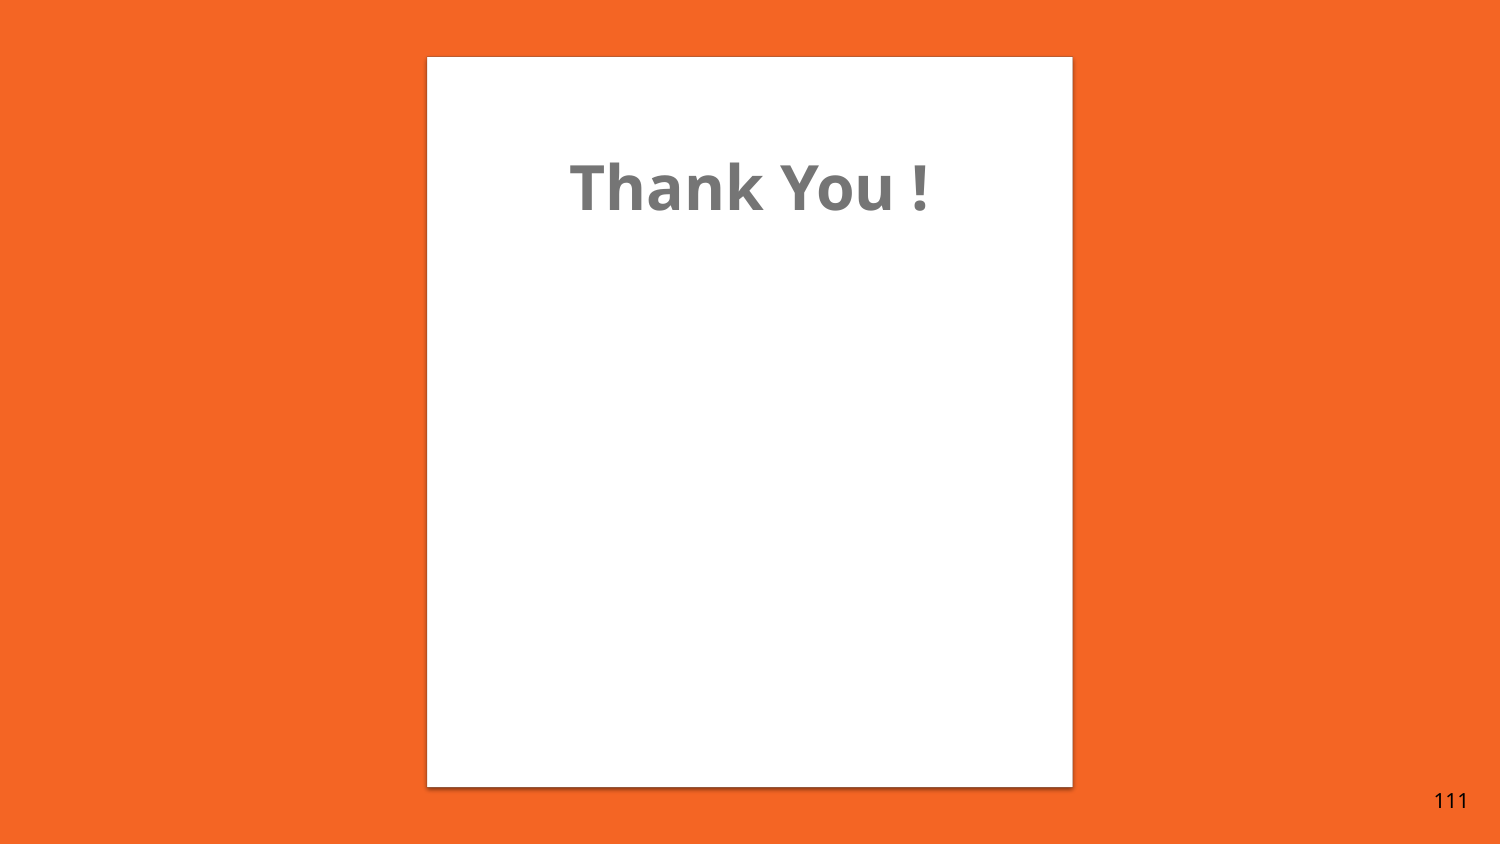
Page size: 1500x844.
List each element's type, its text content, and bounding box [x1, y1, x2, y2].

picture [400, 26, 1100, 818]
slide_number ‹#› [1394, 769, 1484, 834]
